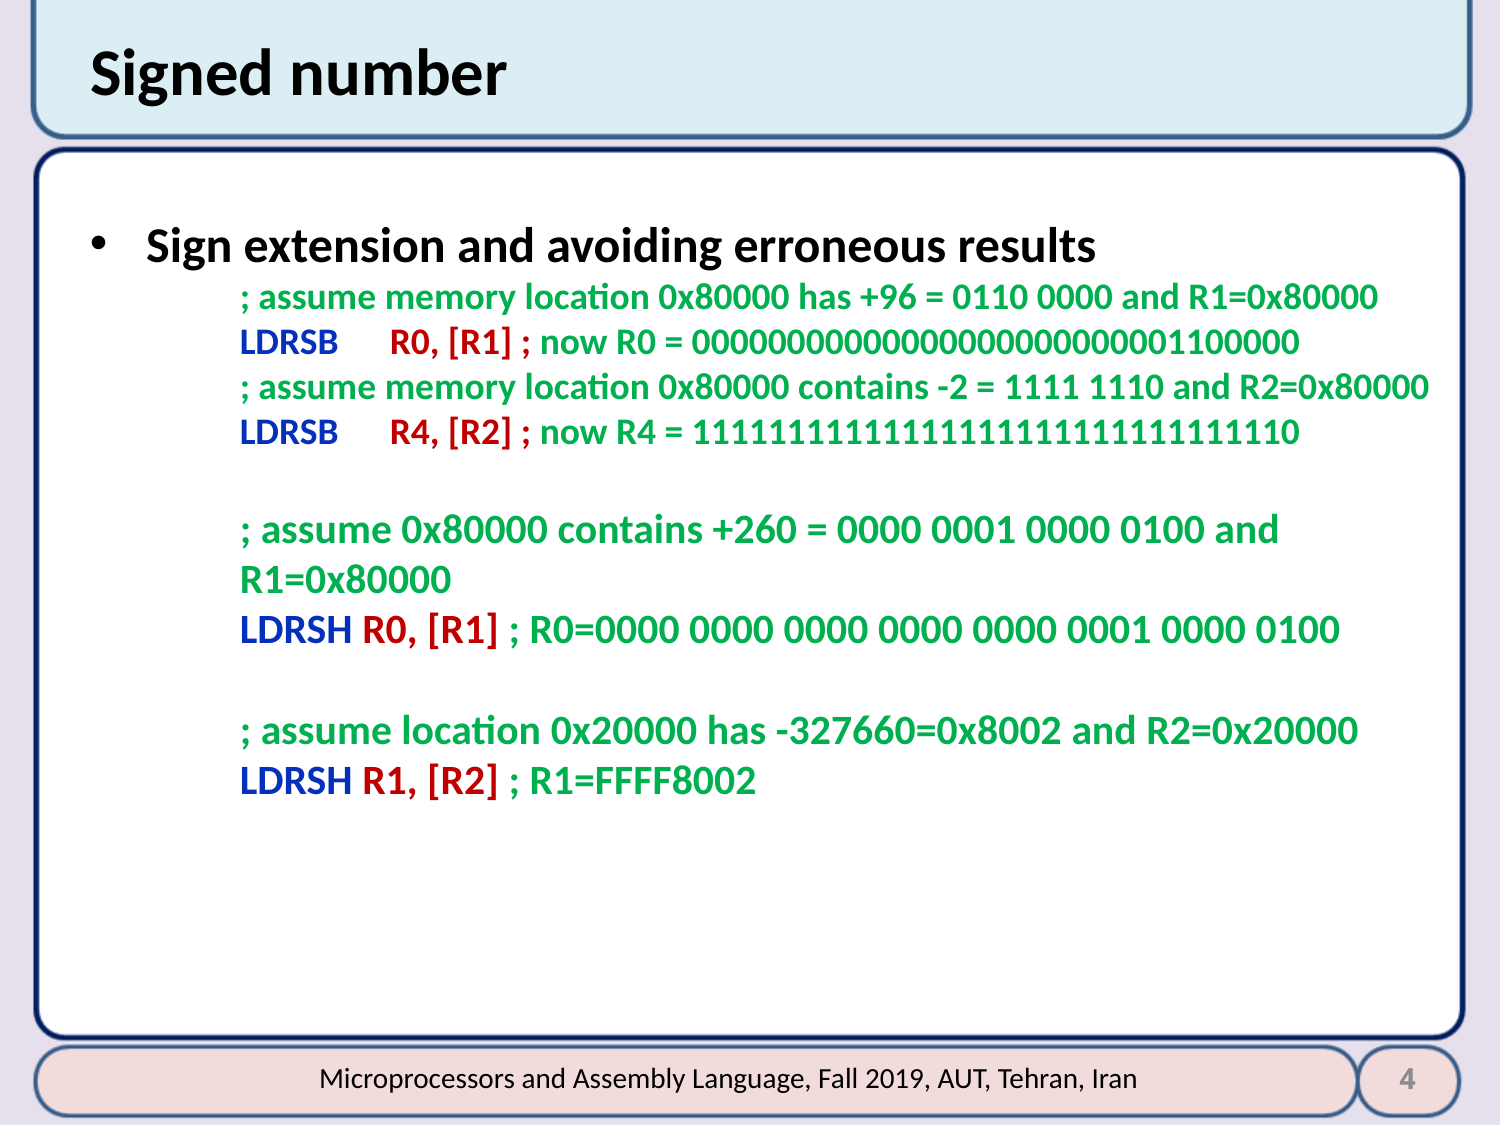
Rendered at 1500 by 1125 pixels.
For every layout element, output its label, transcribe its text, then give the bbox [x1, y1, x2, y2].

title Signed number [75, 0, 1425, 138]
picture [0, 0, 1500, 1125]
slide_number 4 [1363, 1049, 1453, 1110]
text_box Microprocessors and Assembly Language, Fall 2019, AUT, Tehran, Iran [162, 1051, 1288, 1102]
text_box Sign extension and avoiding erroneous results ; assume memory location 0x80000 has +96 = 0110 0000 and R1=0x80000 LDRSB R0, [R1] ; now R0 = 00000000000000000000000001100000 ; assume memory location 0x80000 contains -2 = 1111 1110 and R2=0x80000 LDRSB R4, [R2] ; now R4 = 11111111111111111111111111111110 ; assume 0x80000 contains +260 = 0000 0001 0000 0100 and R1=0x80000 LDRSH R0, [R1] ; R0=0000 0000 0000 0000 0000 0001 0000 0100 ; assume location 0x20000 has -327660=0x8002 and R2=0x20000 LDRSH R1, [R2] ; R1=FFFF8002 [75, 174, 1463, 860]
